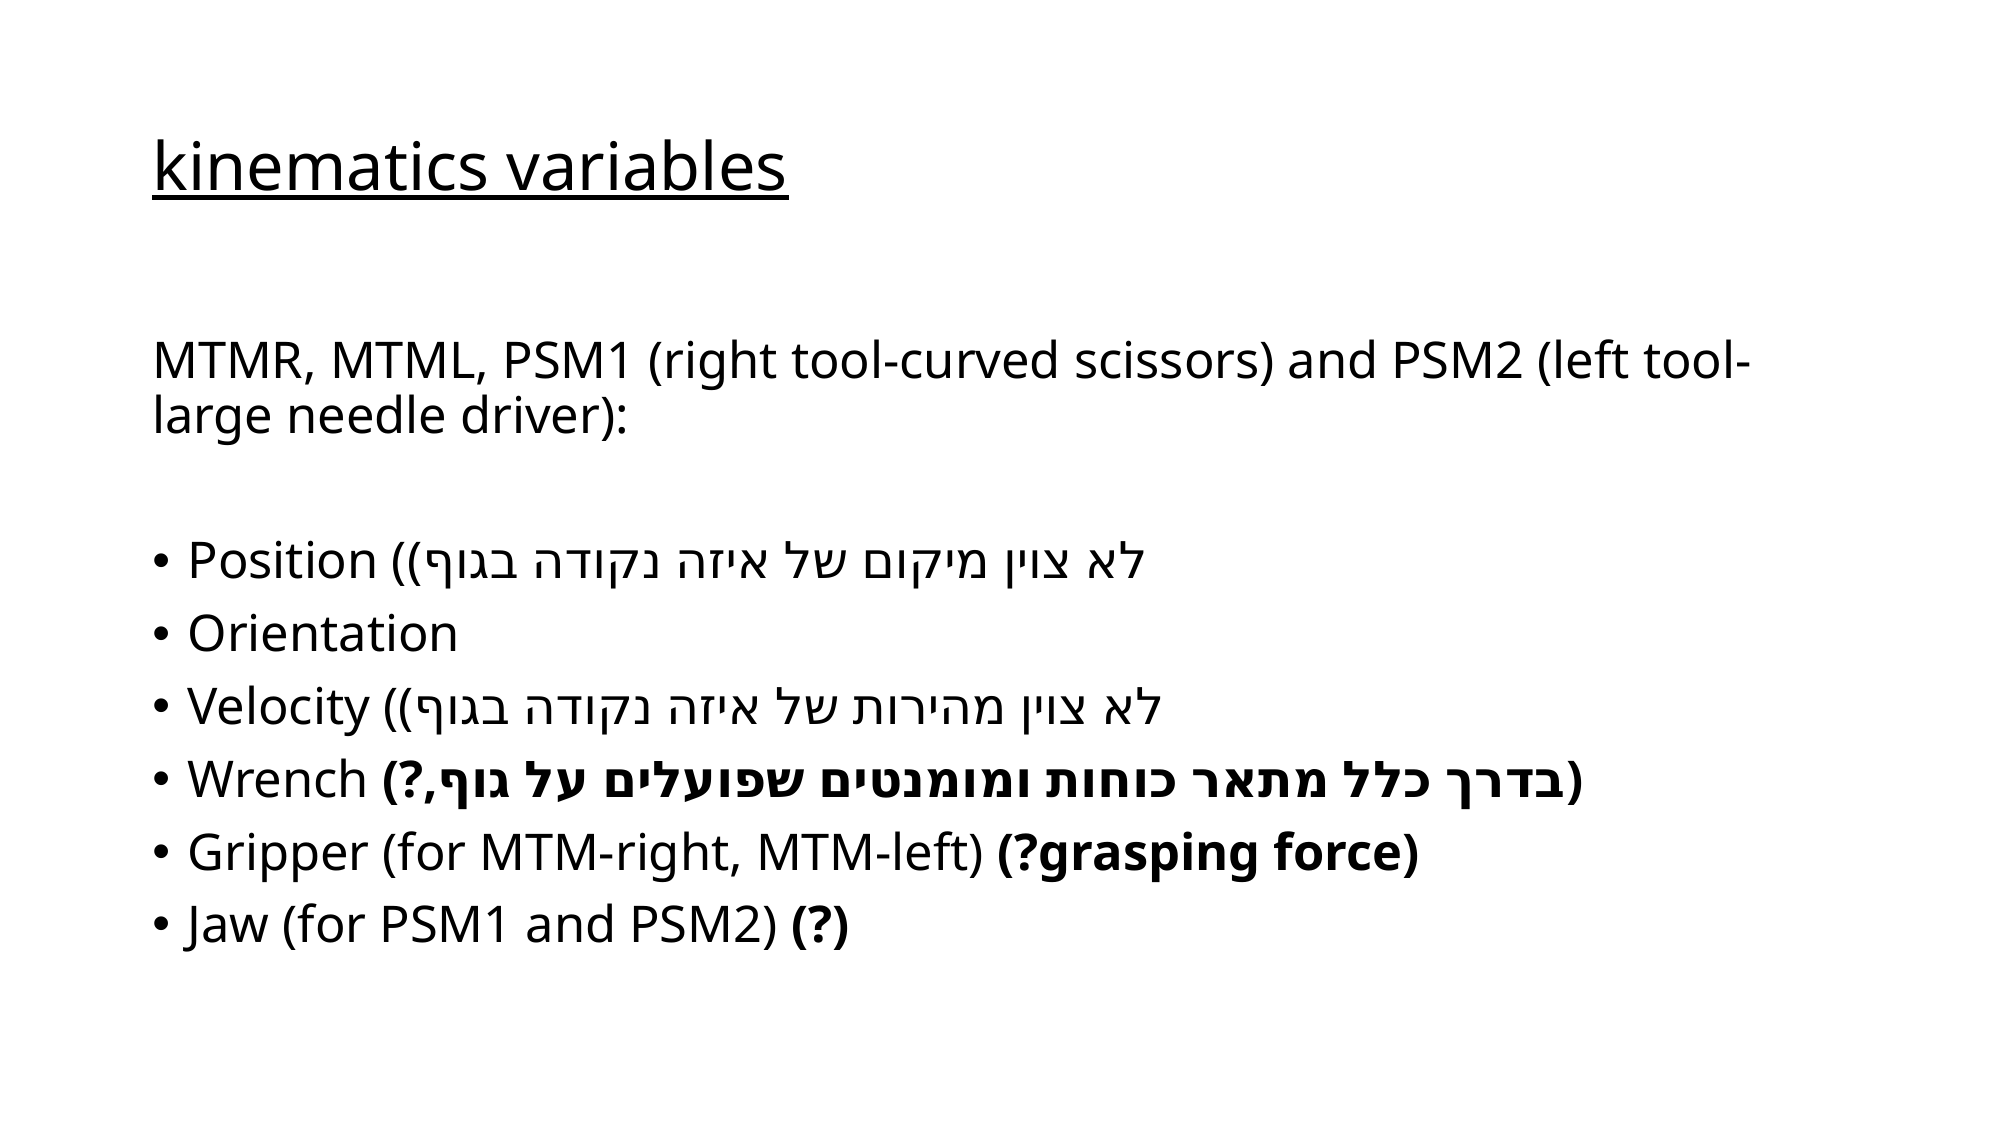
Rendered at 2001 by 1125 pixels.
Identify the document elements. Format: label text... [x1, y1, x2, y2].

title kinematics variables [137, 59, 1863, 248]
list MTMR, MTML, PSM1 (right tool-curved scissors) and PSM2 (left tool- large needle driver): Position ((לא צוין מיקום של איזה נקודה בגוף Orientation Velocity ((לא צוין מהירות של איזה נקודה בגוף Wrench (?,בדרך כלל מתאר כוחות ומומנטים שפועלים על גוף) Gripper (for MTM-right, MTM-left) (?grasping force) Jaw (for PSM1 and PSM2) (?) [137, 248, 1863, 963]
